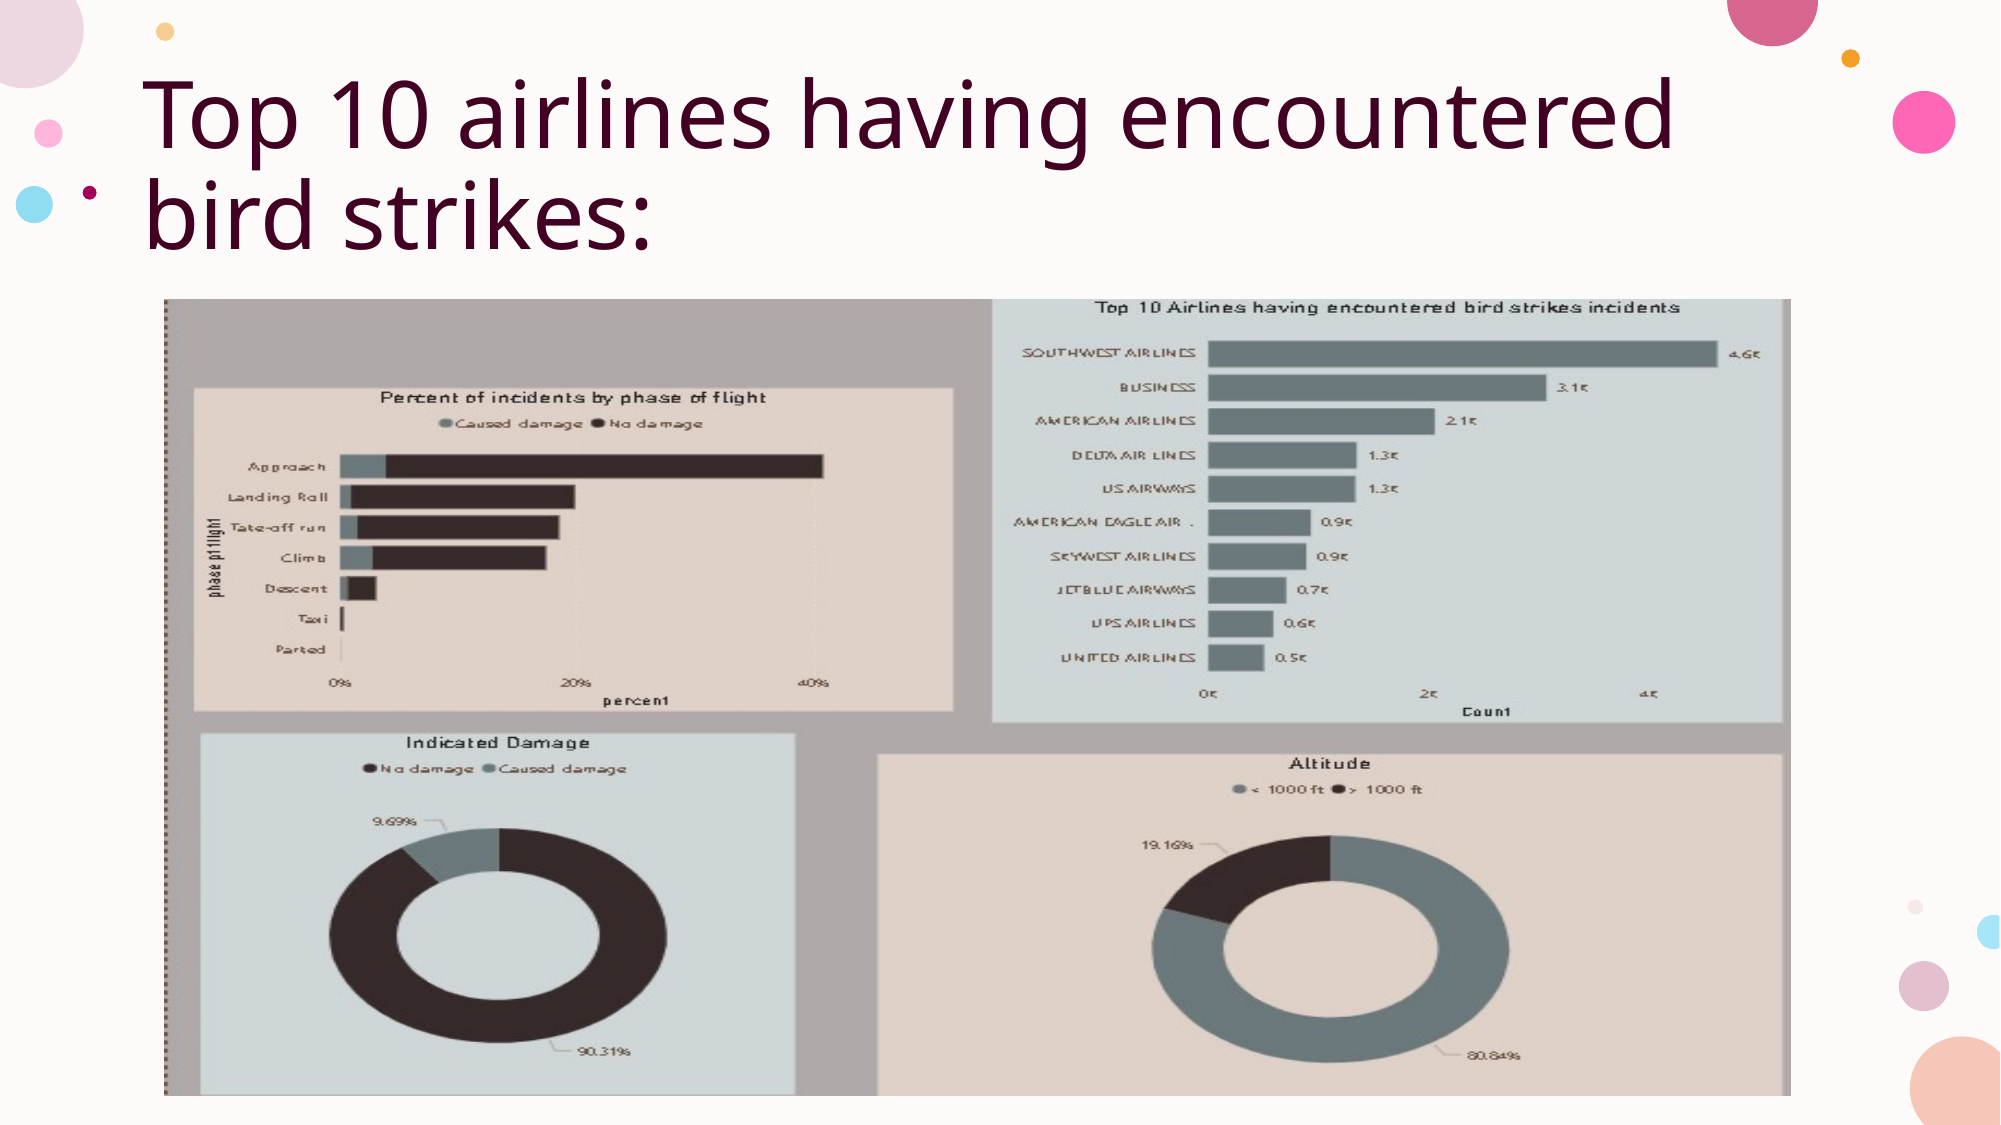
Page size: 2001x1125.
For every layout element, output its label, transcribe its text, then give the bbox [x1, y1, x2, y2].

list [164, 299, 1791, 1096]
title Top 10 airlines having encountered bird strikes: [127, 59, 1877, 278]
